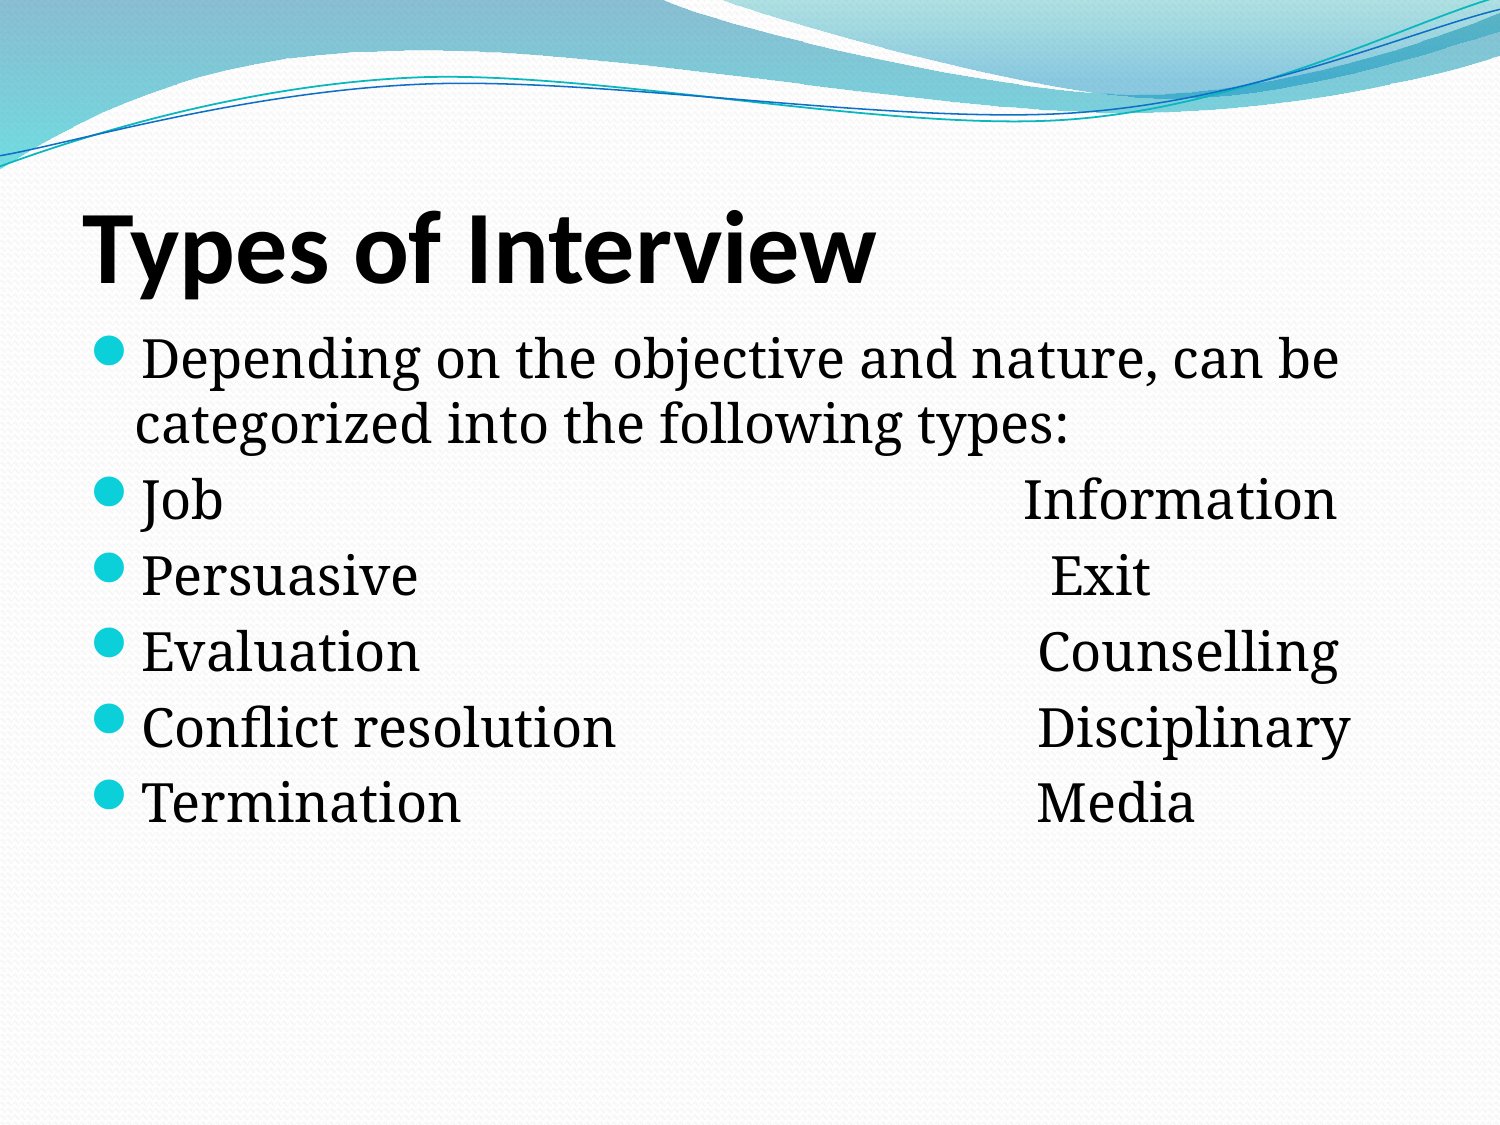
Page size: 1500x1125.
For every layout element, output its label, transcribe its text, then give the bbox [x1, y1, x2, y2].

list Depending on the objective and nature, can be categorized into the following types: Job Information Persuasive Exit Evaluation Counselling Conflict resolution Disciplinary Termination Media [75, 317, 1425, 1038]
title Types of Interview [82, 117, 1432, 305]
